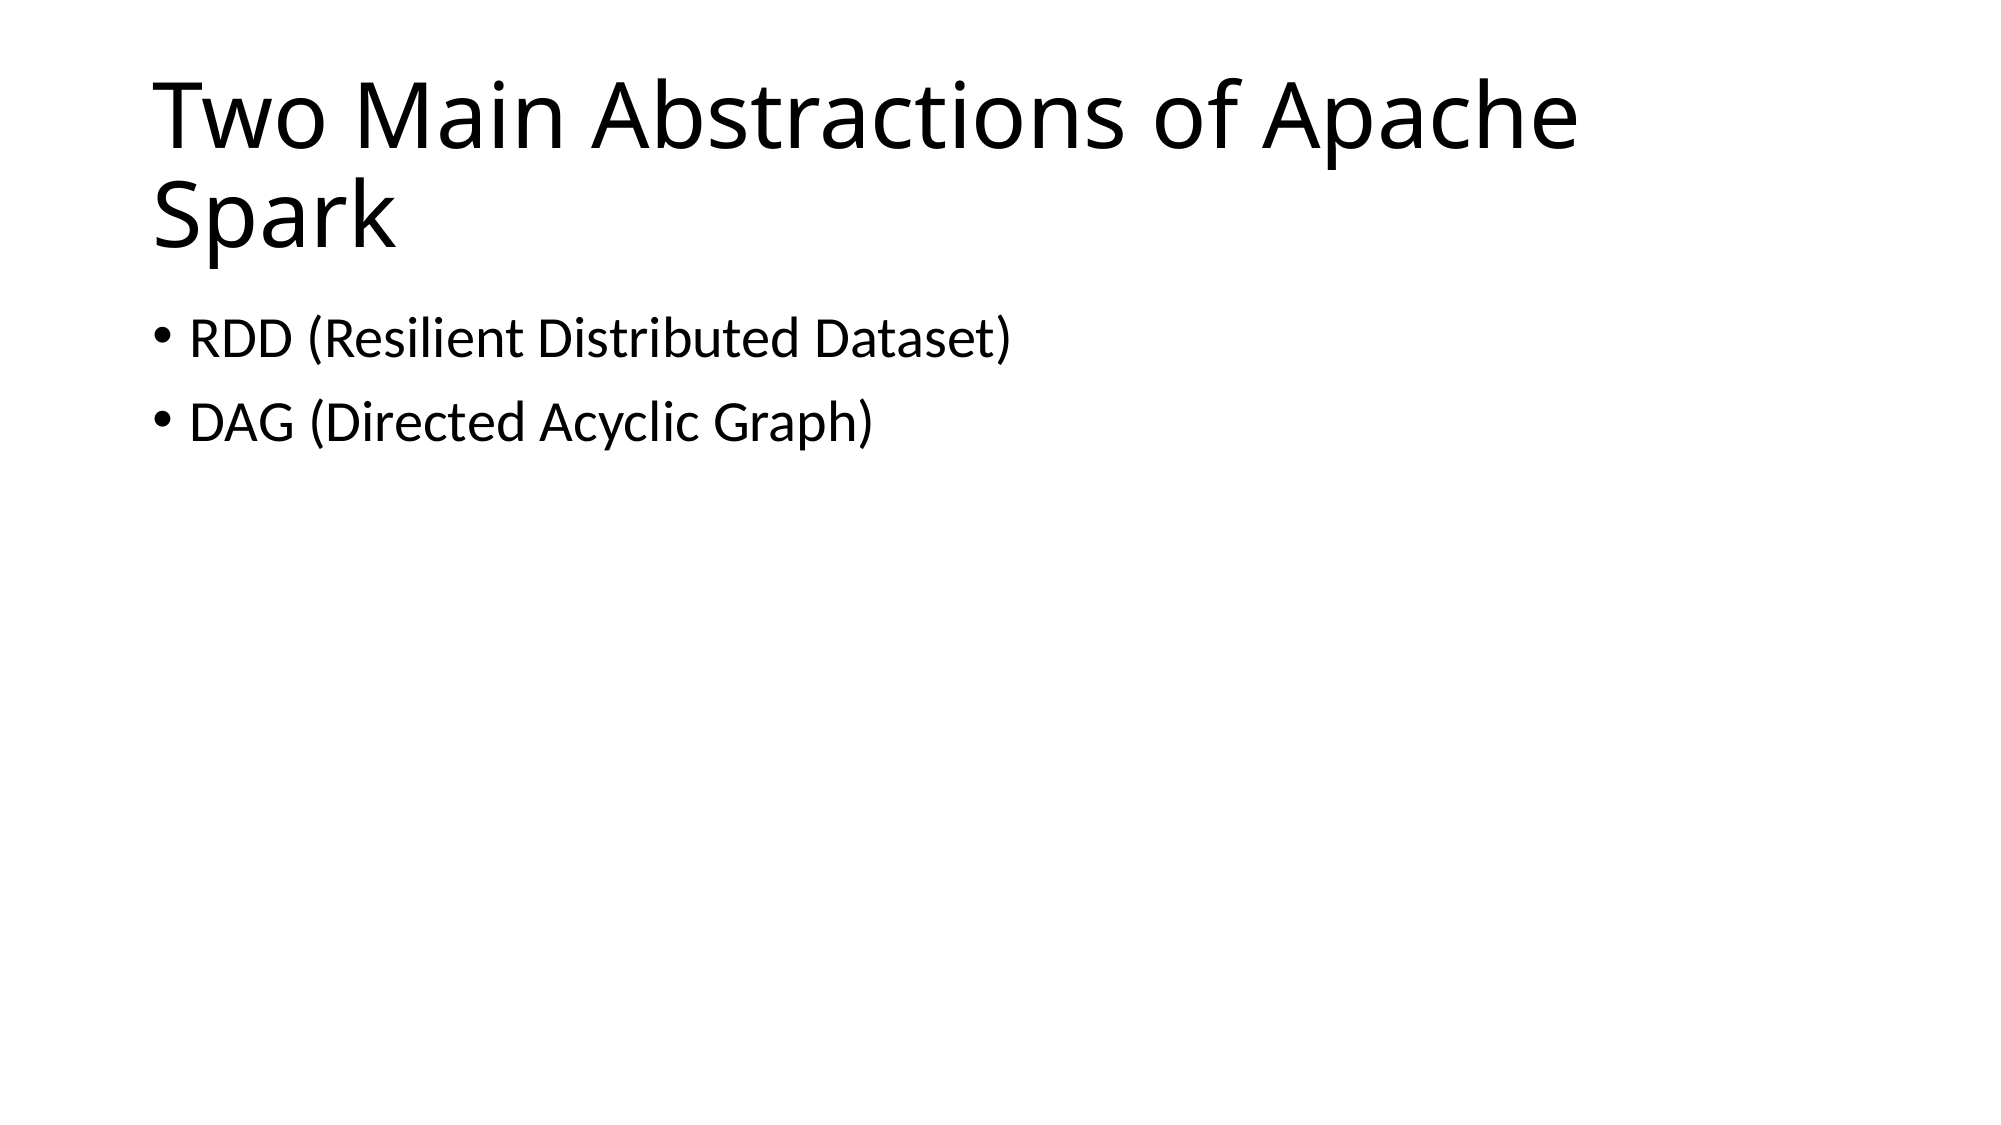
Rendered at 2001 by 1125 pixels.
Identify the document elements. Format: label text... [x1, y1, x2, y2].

title Two Main Abstractions of Apache Spark [137, 59, 1863, 278]
list RDD (Resilient Distributed Dataset) DAG (Directed Acyclic Graph) [137, 299, 1863, 1014]
